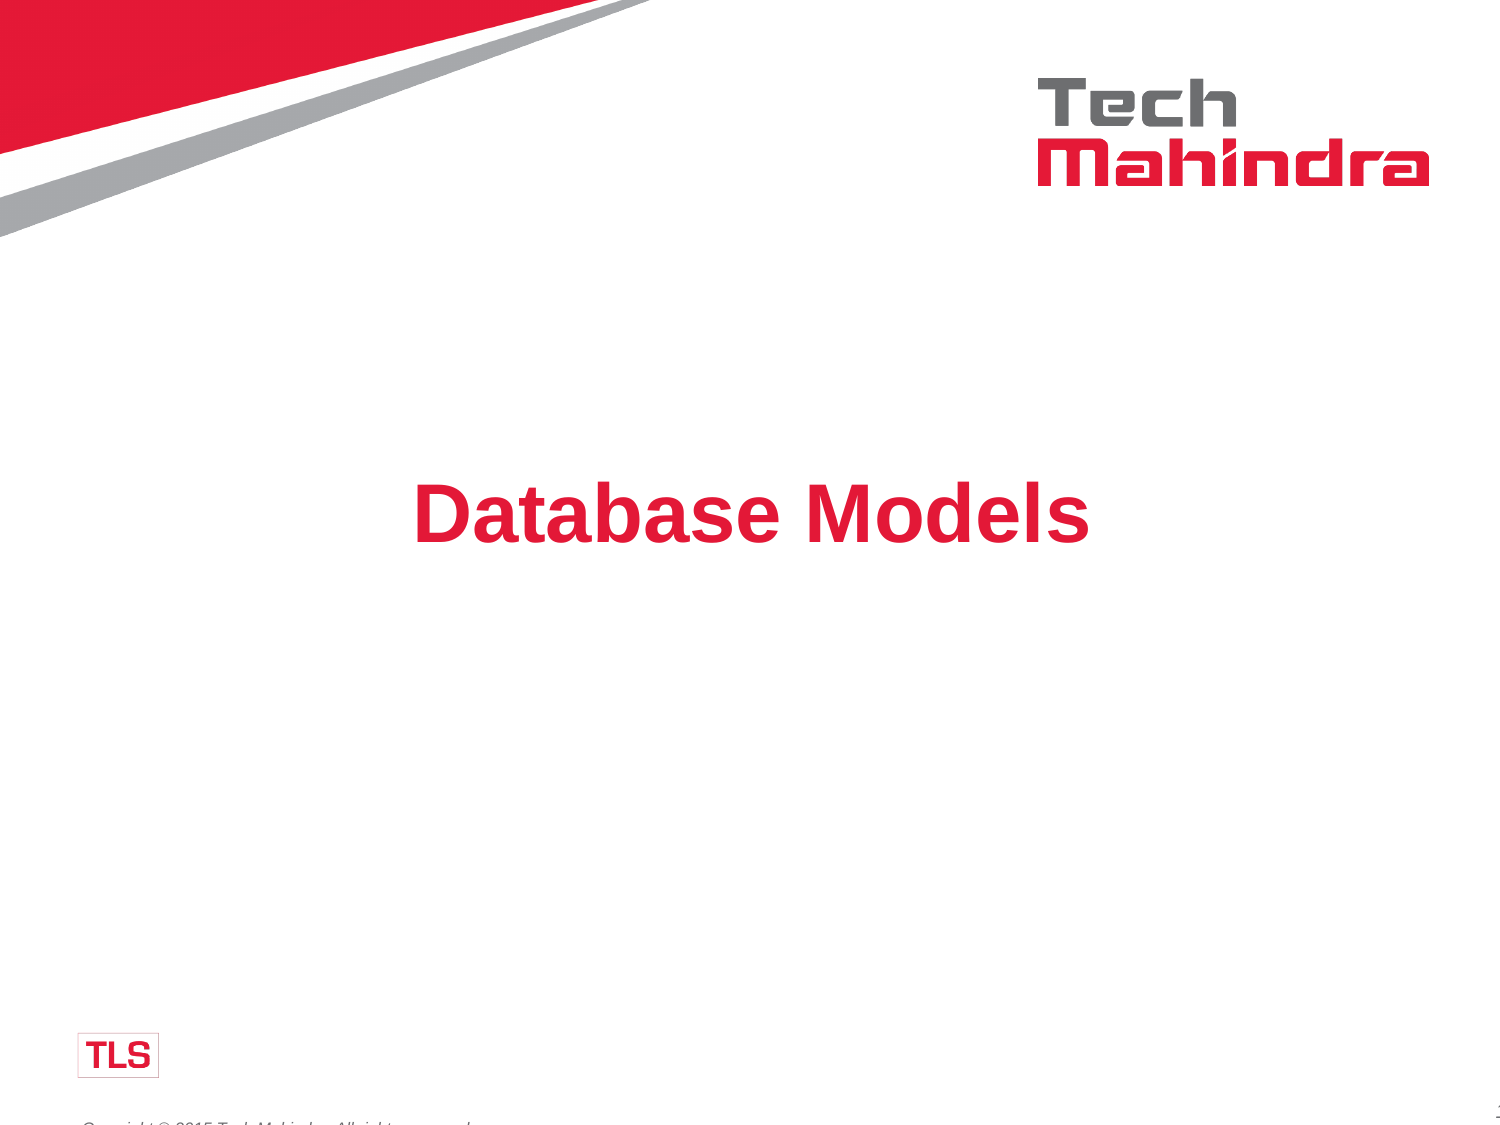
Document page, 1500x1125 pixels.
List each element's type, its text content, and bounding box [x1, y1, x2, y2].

title Database Models [299, 458, 1205, 561]
picture [1038, 78, 1429, 186]
picture [0, 0, 652, 237]
picture [64, 1023, 172, 1097]
